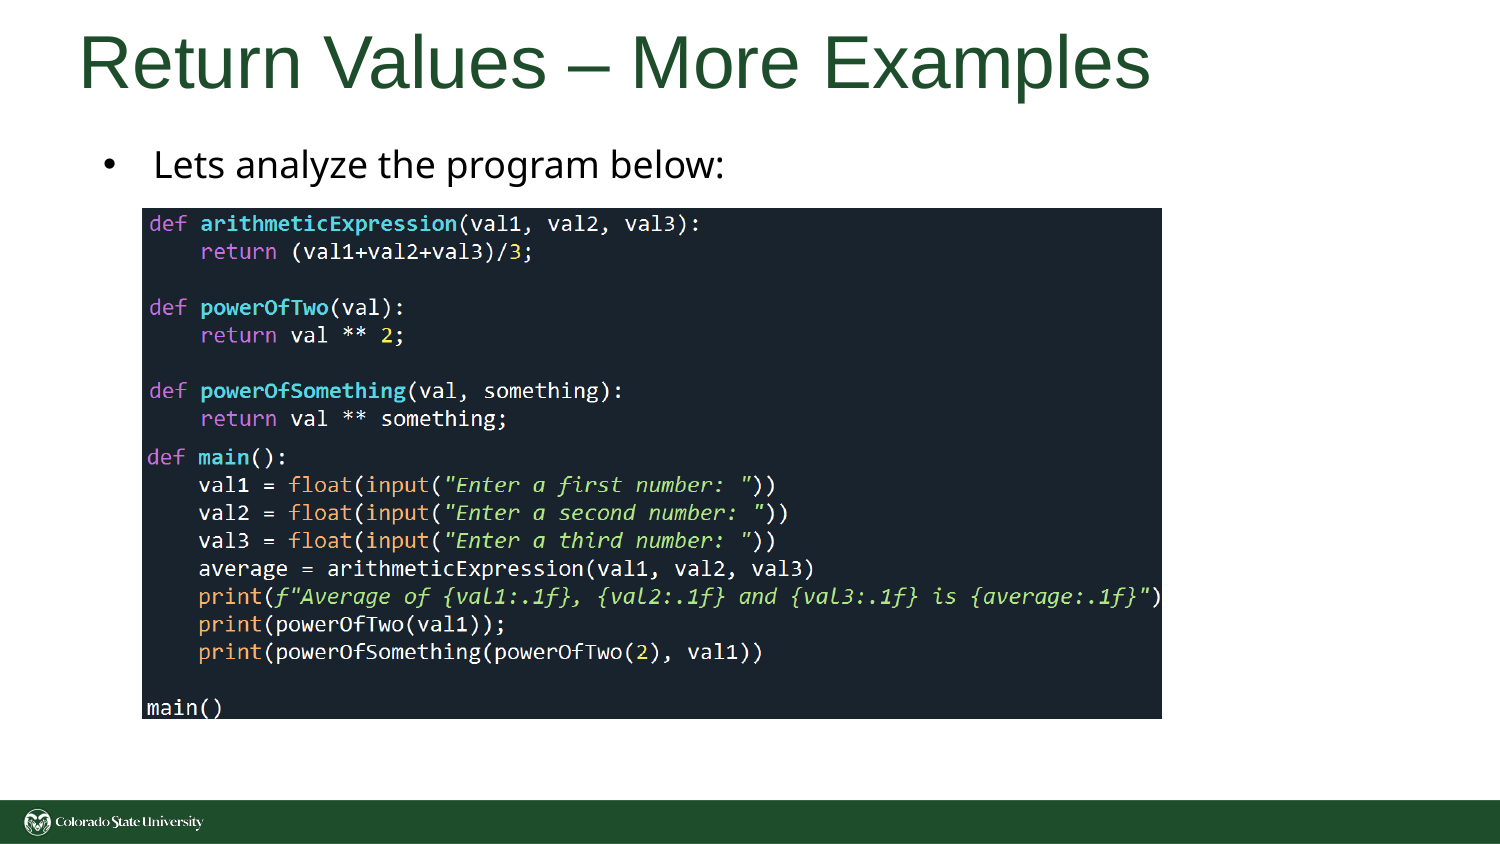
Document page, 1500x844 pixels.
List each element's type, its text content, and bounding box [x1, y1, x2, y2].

list Lets analyze the program below: [68, 121, 1397, 209]
title Return Values – More Examples [68, 2, 1432, 113]
picture [16, 800, 212, 844]
picture [142, 208, 1163, 720]
